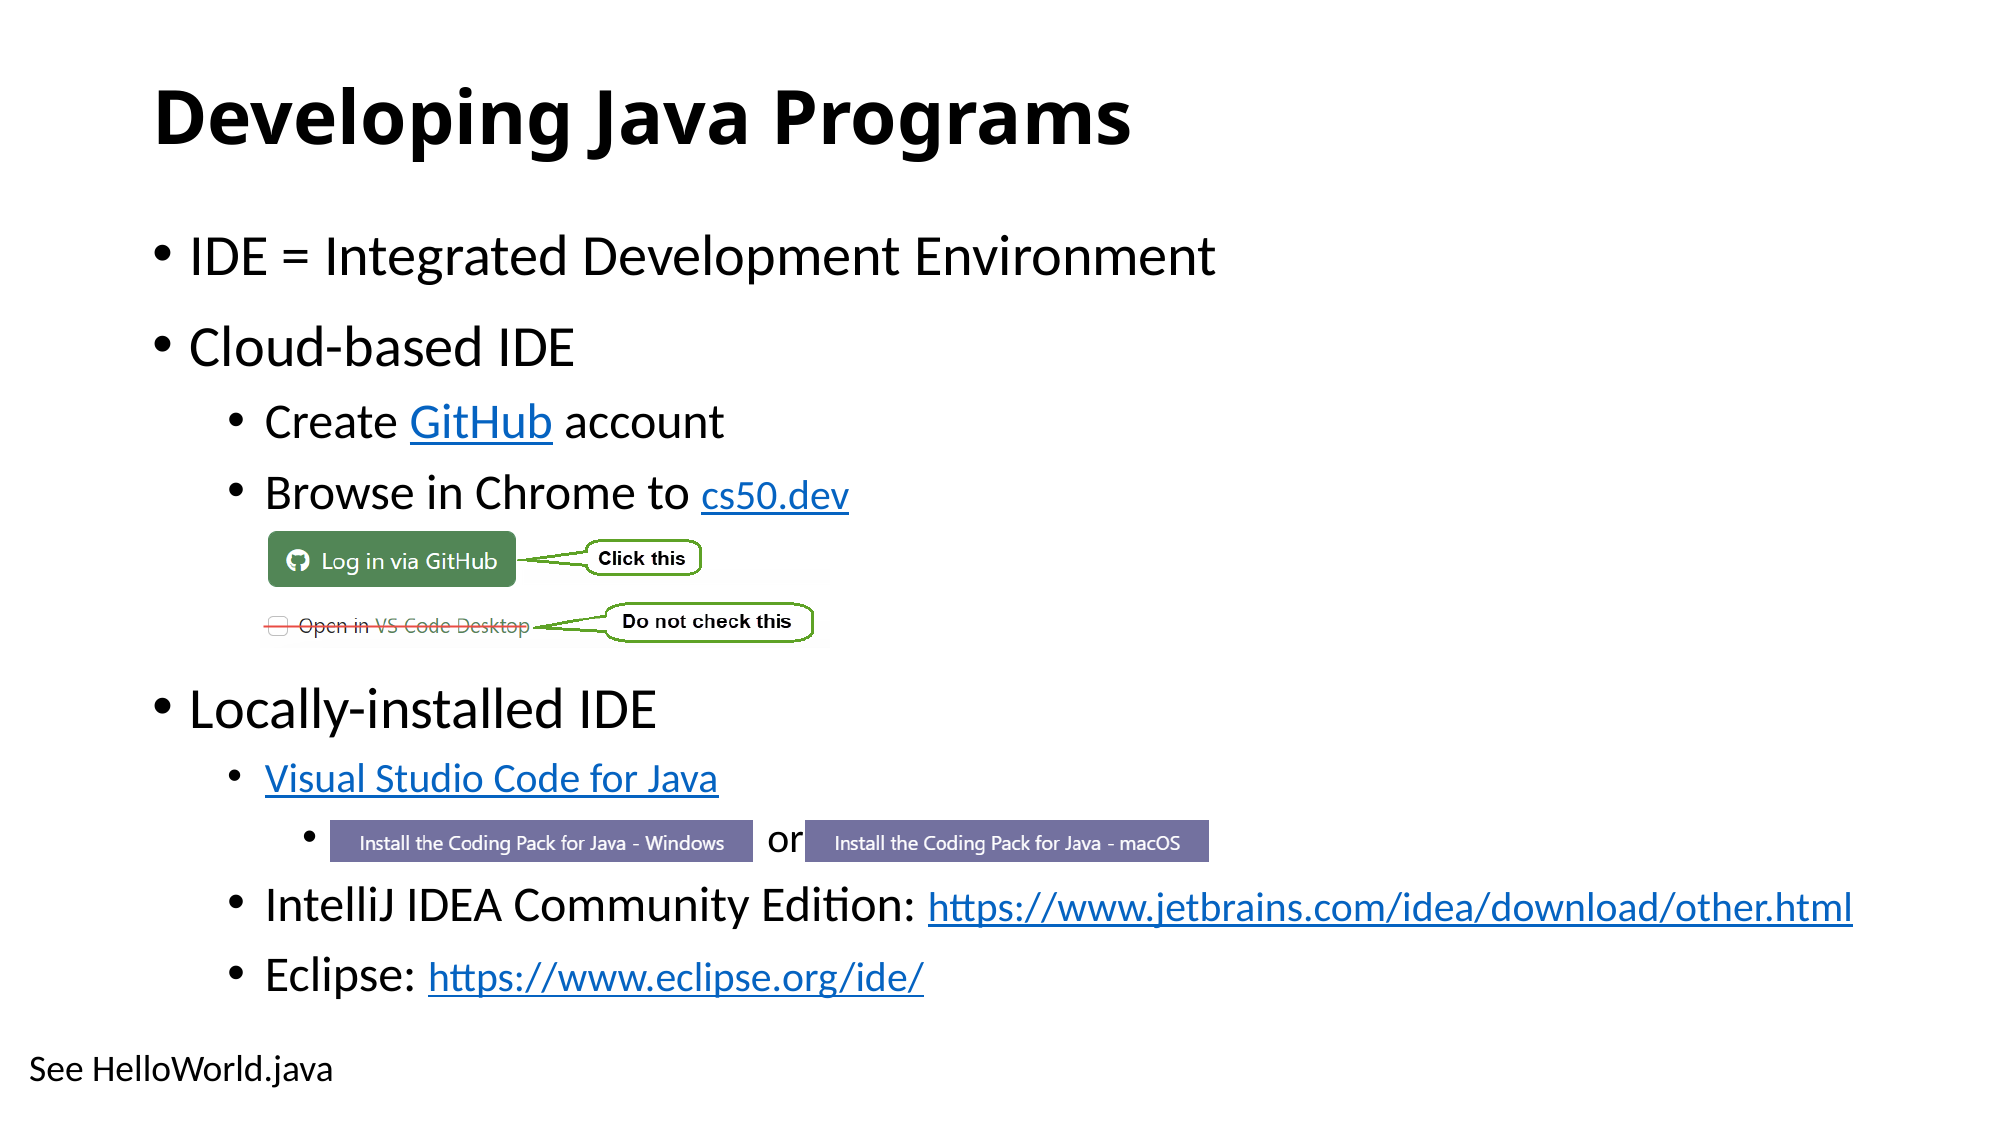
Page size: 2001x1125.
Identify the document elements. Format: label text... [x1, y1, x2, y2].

picture [260, 530, 830, 648]
text_box See HelloWorld.java [14, 1036, 350, 1097]
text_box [330, 821, 1209, 863]
title Developing Java Programs [137, 59, 2000, 180]
list IDE = Integrated Development Environment Cloud-based IDE Create GitHub account Browse in Chrome to cs50.dev Locally-installed IDE Visual Studio Code for Java or IntelliJ IDEA Community Edition: https://www.jetbrains.com/idea/download/other.html Eclipse: https://www.eclipse.org/ide/ [137, 210, 2000, 1125]
